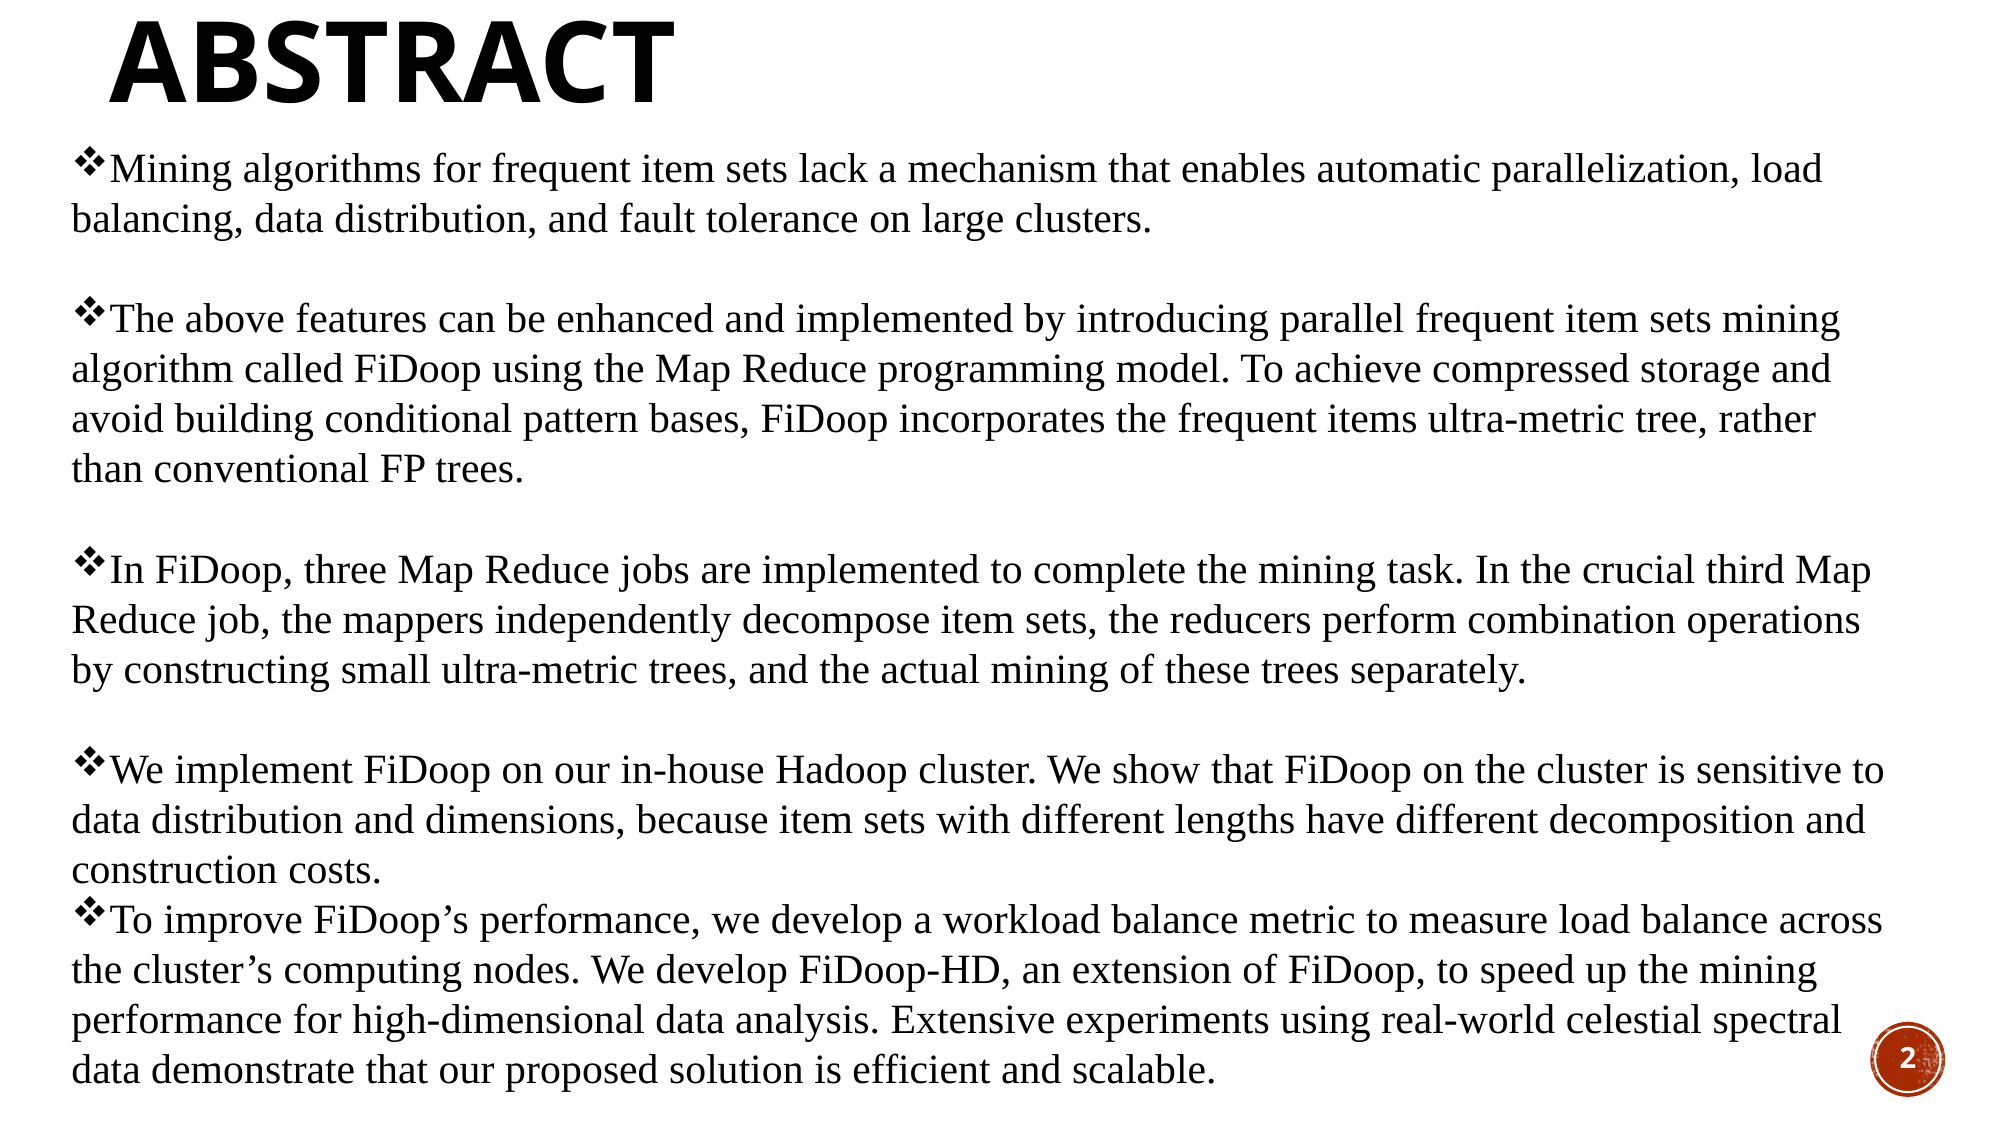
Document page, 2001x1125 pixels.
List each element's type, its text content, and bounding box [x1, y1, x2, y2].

text_box abstract [94, 0, 1870, 110]
text_box Mining algorithms for frequent item sets lack a mechanism that enables automatic parallelization, load balancing, data distribution, and fault tolerance on large clusters. The above features can be enhanced and implemented by introducing parallel frequent item sets mining algorithm called FiDoop using the Map Reduce programming model. To achieve compressed storage and avoid building conditional pattern bases, FiDoop incorporates the frequent items ultra-metric tree, rather than conventional FP trees. In FiDoop, three Map Reduce jobs are implemented to complete the mining task. In the crucial third Map Reduce job, the mappers independently decompose item sets, the reducers perform combination operations by constructing small ultra-metric trees, and the actual mining of these trees separately. We implement FiDoop on our in-house Hadoop cluster. We show that FiDoop on the cluster is sensitive to data distribution and dimensions, because item sets with different lengths have different decomposition and construction costs. To improve FiDoop’s performance, we develop a workload balance metric to measure load balance across the cluster’s computing nodes. We develop FiDoop-HD, an extension of FiDoop, to speed up the mining performance for high-dimensional data analysis. Extensive experiments using real-world celestial spectral data demonstrate that our proposed solution is efficient and scalable. [56, 83, 1908, 1125]
slide_number 2 [1908, 1028, 1961, 1089]
